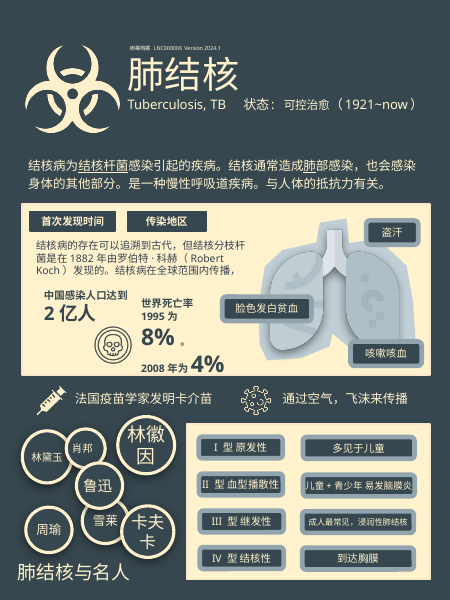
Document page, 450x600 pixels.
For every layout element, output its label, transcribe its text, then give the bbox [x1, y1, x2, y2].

text_box 肺结核与名人 [17, 561, 149, 594]
text_box 肖邦 [66, 428, 106, 466]
text_box 传染地区 [127, 211, 206, 231]
text_box [258, 322, 263, 352]
text_box 鲁迅 [76, 462, 123, 509]
text_box 咳嗽咳血 [350, 341, 422, 366]
text_box 首次发现时间 [30, 211, 116, 231]
text_box 盗汗 [366, 220, 419, 245]
text_box 结核病为结核杆菌感染引起的疾病。结核通常造成肺部感染，也会感染身体的其他部分。是一种慢性呼吸道疾病。与人体的抵抗力有关。 [28, 158, 422, 221]
text_box 林徽因 [117, 416, 175, 474]
text_box 儿童+青少年 易发脑膜炎 [303, 474, 415, 497]
text_box III 型 继发性 [199, 510, 284, 533]
text_box [186, 424, 430, 580]
text_box 周瑜 [25, 507, 73, 553]
picture [270, 225, 399, 354]
text_box 结核病的存在可以追溯到古代，但结核分枝杆菌是在1882年由罗伯特·科赫（Robert Koch）发现的。结核病在全球范围内传播， [35, 239, 255, 297]
picture [36, 385, 67, 417]
text_box 成人最常见，浸润性肺结核 [302, 511, 414, 533]
text_box I 型 原发性 [198, 436, 283, 459]
text_box 到达胸膜 [302, 547, 414, 570]
text_box IV 型 结核性 [199, 547, 284, 569]
text_box [404, 263, 416, 341]
text_box 雪莱 [82, 507, 126, 544]
text_box 林黛玉 [22, 430, 68, 483]
text_box 卡夫卡 [121, 505, 174, 558]
text_box 法国疫苗学家发明卡介苗 [74, 391, 233, 424]
text_box 中国感染人口达到2亿人 [43, 289, 129, 347]
picture [92, 325, 133, 365]
picture [23, 39, 123, 139]
text_box [22, 204, 430, 375]
text_box 通过空气，飞沫来传播 [282, 391, 450, 424]
text_box 多见于儿童 [302, 437, 415, 459]
text_box [35, 217, 146, 237]
text_box II 型 血型播散性 [198, 473, 283, 496]
picture [241, 385, 271, 415]
text_box 世界死亡率 1995为8%。 2008年为4% [140, 297, 226, 355]
text_box 脸色发白贫血 [222, 296, 265, 322]
title 病毒档案 LNC000006 Version 2024.1 肺结核 Tuberculosis, TB 状态: 可控治愈（1921~now） [127, 45, 450, 112]
